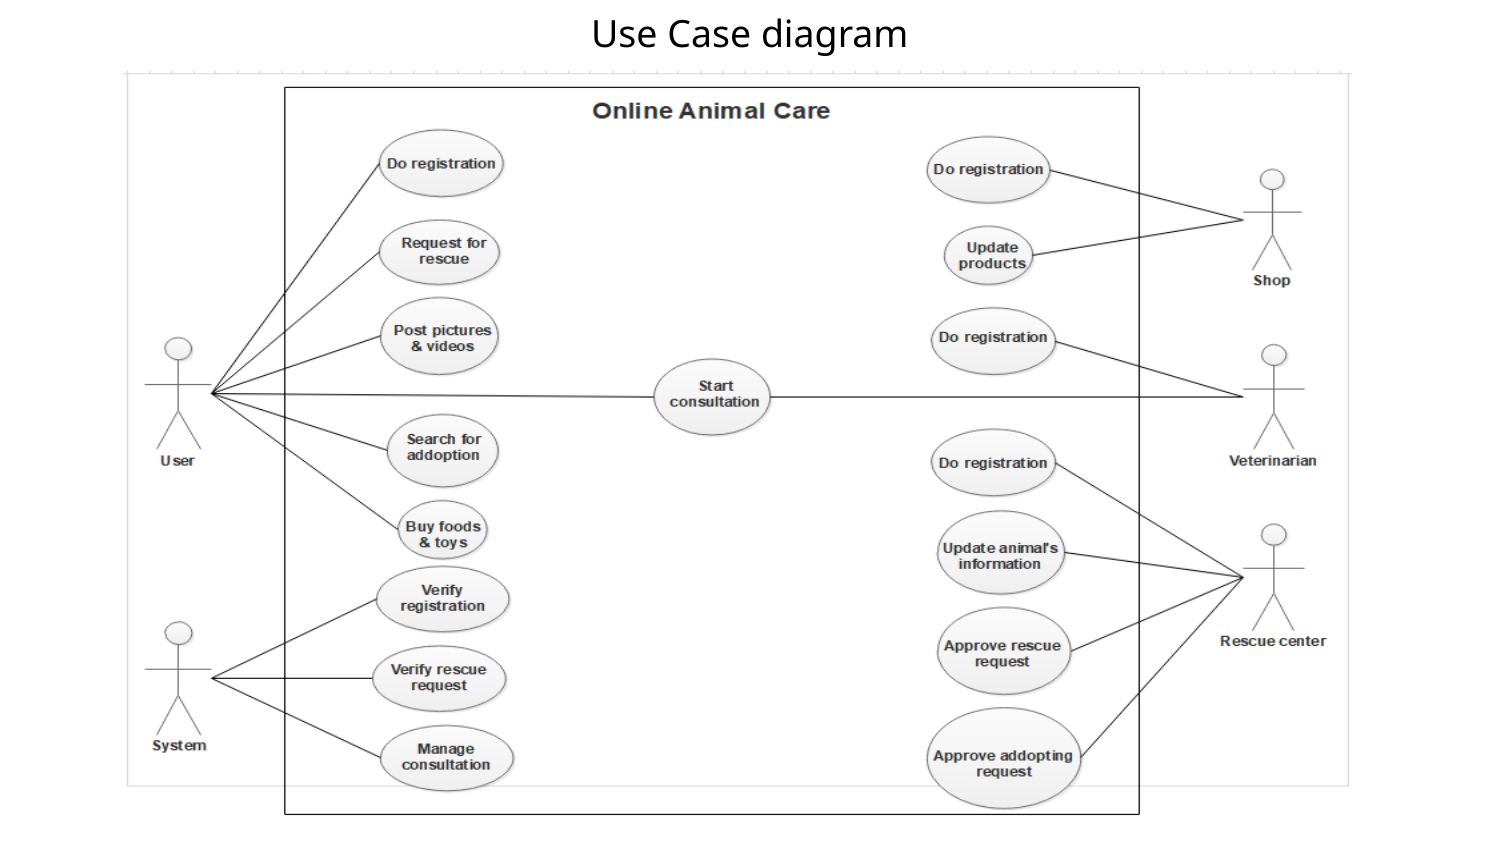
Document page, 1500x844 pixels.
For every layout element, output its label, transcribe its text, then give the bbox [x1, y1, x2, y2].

title Use Case diagram [23, 0, 1477, 72]
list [123, 71, 1352, 823]
